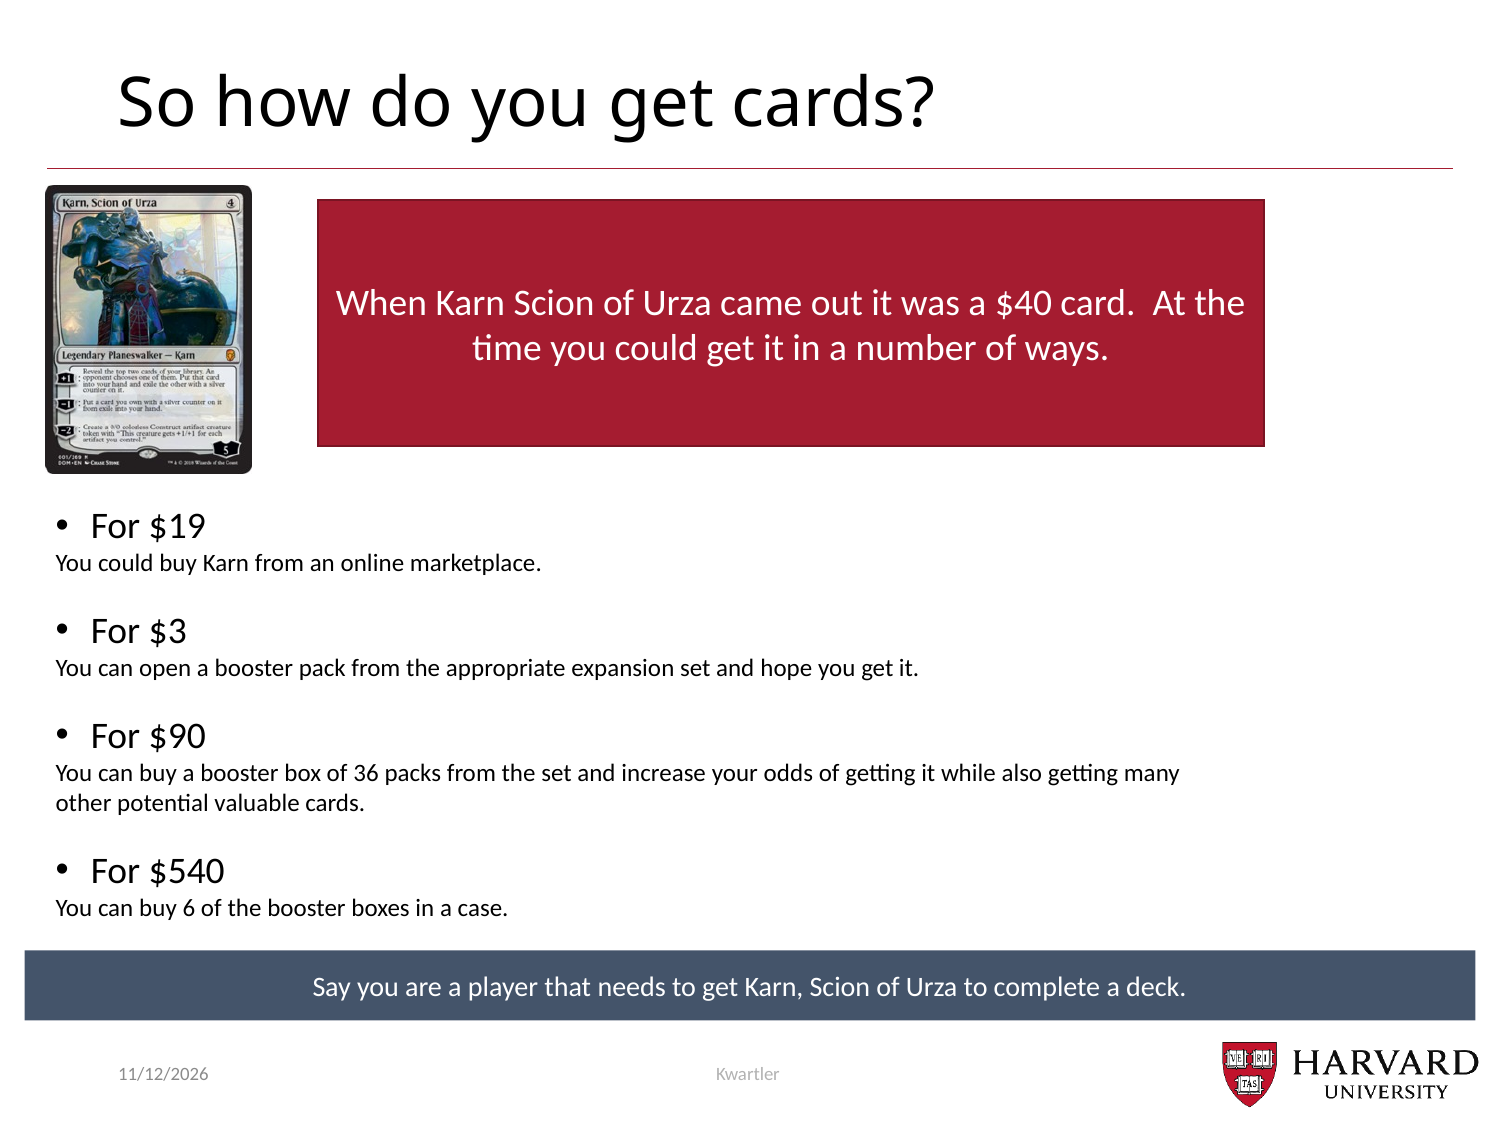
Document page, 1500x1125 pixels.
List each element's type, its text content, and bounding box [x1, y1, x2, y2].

footer Kwartler [496, 1042, 1004, 1103]
text_box Say you are a player that needs to get Karn, Scion of Urza to complete a deck. [24, 949, 1476, 1022]
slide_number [103, 1042, 441, 1103]
text_box When Karn Scion of Urza came out it was a $40 card. At the time you could get it in a number of ways. [317, 199, 1265, 447]
picture [35, 173, 262, 481]
picture [1200, 1024, 1500, 1125]
text_box For $19 You could buy Karn from an online marketplace. For $3 You can open a booster pack from the appropriate expansion set and hope you get it. For $90 You can buy a booster box of 36 packs from the set and increase your odds of getting it while also getting many other potential valuable cards. For $540 You can buy 6 of the booster boxes in a case. [40, 494, 1202, 929]
title So how do you get cards? [103, 59, 1397, 157]
